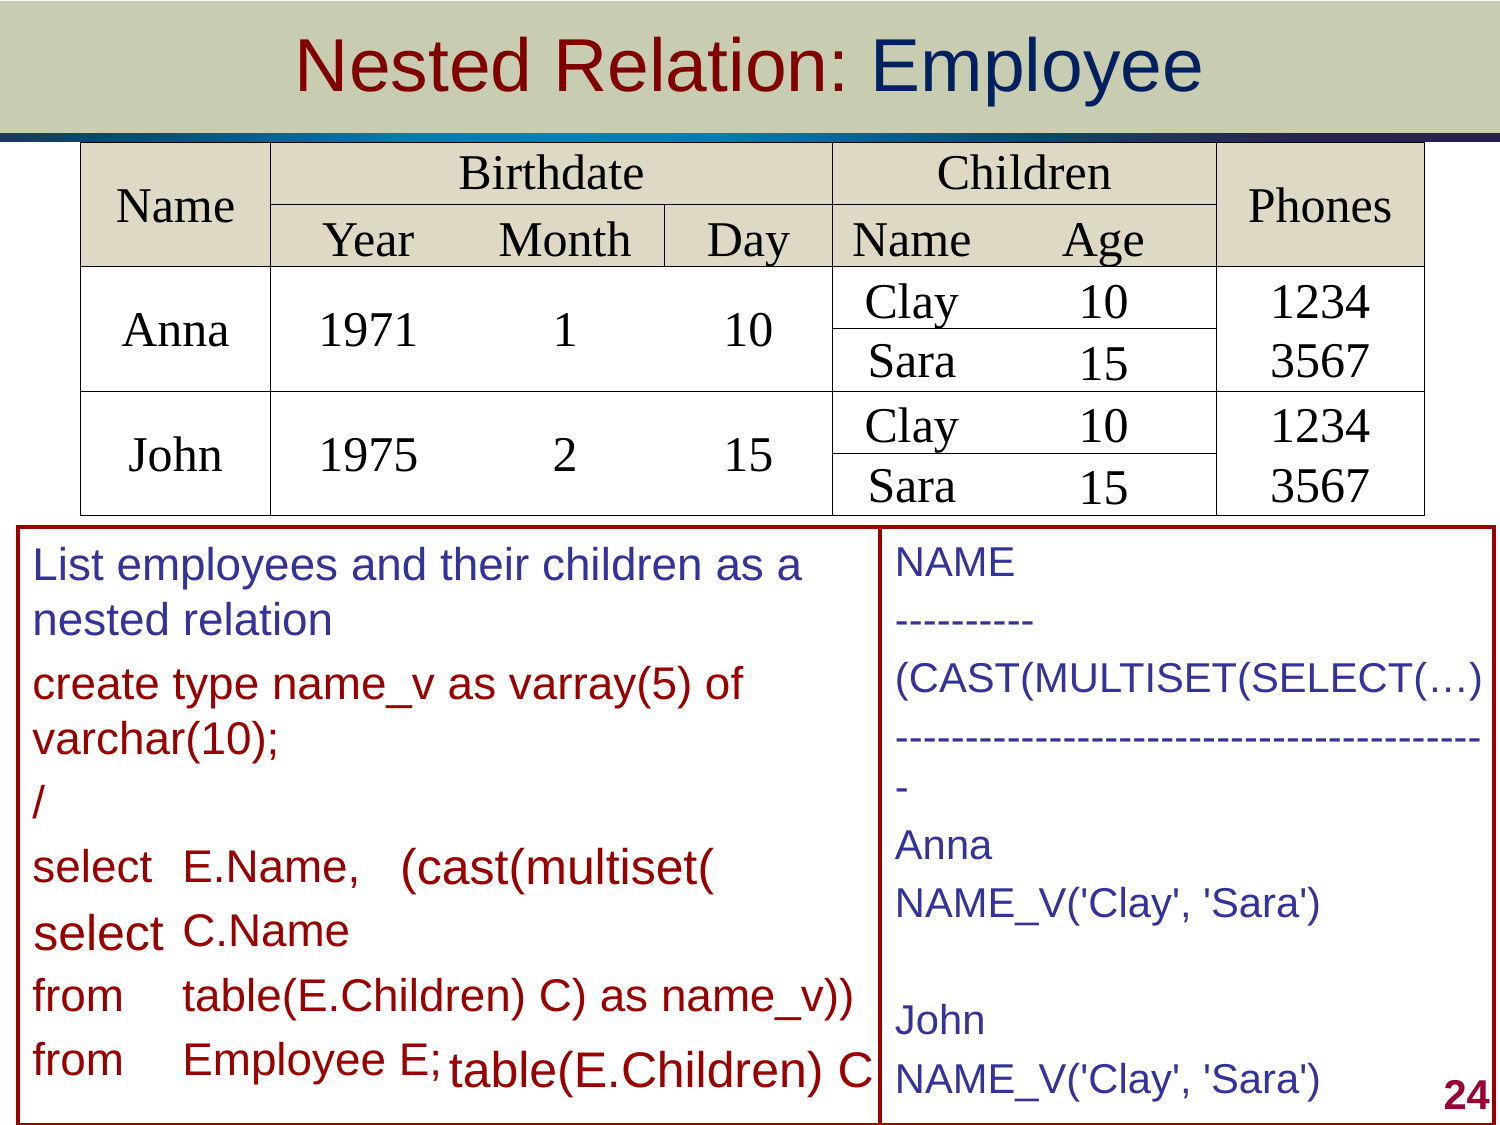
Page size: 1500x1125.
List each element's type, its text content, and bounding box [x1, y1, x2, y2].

table_header Children [833, 143, 1216, 204]
table_cell Year [271, 205, 466, 266]
text_box select [18, 893, 179, 968]
title Nested Relation: Employee [0, 0, 1500, 124]
table_cell 2 [466, 392, 664, 515]
table_cell 15 [991, 329, 1216, 391]
table_cell Age [991, 205, 1216, 266]
table_header Birthdate [271, 143, 832, 204]
picture [0, 133, 99, 142]
table_cell 1234 [1217, 267, 1424, 329]
table_cell 3567 [1217, 453, 1424, 515]
table_cell Name [833, 205, 991, 266]
table_cell Day [665, 205, 832, 266]
table_cell Month [466, 205, 664, 266]
text_box List employees and their children as a nested relation create type name_v as varray(5) of varchar(10); / select E.Name, C.Name from table(E.Children) C) as name_v)) from Employee E; [17, 527, 879, 1125]
table_header Name [81, 143, 270, 266]
text_box (cast(multiset( [385, 827, 730, 902]
table_cell Sara [833, 454, 991, 515]
text_box table(E.Children) C [434, 1030, 889, 1105]
table_cell John [81, 392, 270, 515]
table_cell 15 [991, 454, 1216, 515]
table_cell 1 [466, 267, 664, 391]
table_header Phones [1217, 143, 1424, 266]
table_cell Clay [833, 267, 991, 328]
text_box NAME ---------- (CAST(MULTISET(SELECT(…) ------------------------------------------- Anna NAME_V('Clay', 'Sara') John NAME_V('Clay', 'Sara') [879, 527, 1495, 1125]
table_cell 1234 [1217, 392, 1424, 453]
table_cell 10 [991, 267, 1216, 328]
table_cell 10 [664, 267, 832, 391]
table_cell 3567 [1217, 329, 1424, 391]
table_cell Anna [81, 267, 270, 391]
table_cell 10 [991, 392, 1216, 453]
slide_number 24 [1495, 1049, 1500, 1125]
table_cell Clay [833, 392, 991, 453]
table_cell 1971 [271, 267, 466, 391]
table_cell 15 [664, 392, 832, 515]
table_cell Sara [833, 329, 991, 391]
table_cell 1975 [271, 392, 466, 515]
picture [1045, 133, 1500, 142]
